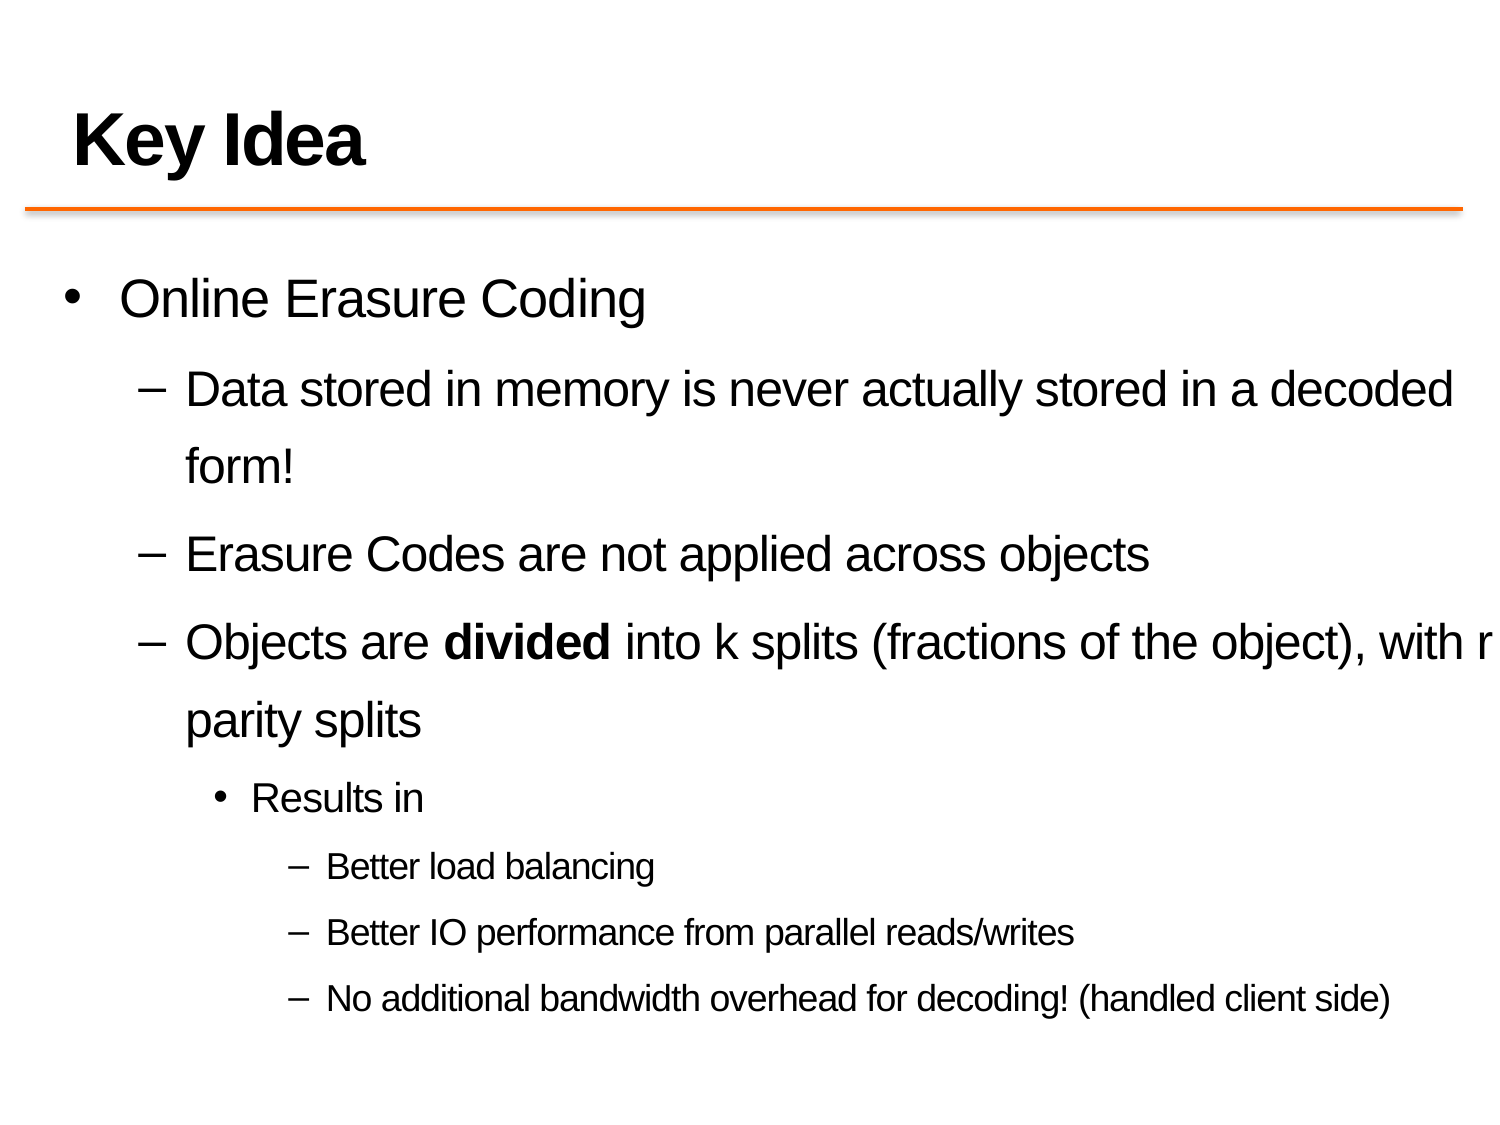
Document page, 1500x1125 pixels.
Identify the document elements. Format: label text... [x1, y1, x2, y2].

title Key Idea [57, 12, 1463, 188]
list Online Erasure Coding Data stored in memory is never actually stored in a decoded form! Erasure Codes are not applied across objects Objects are divided into k splits (fractions of the object), with r parity splits Results in Better load balancing Better IO performance from parallel reads/writes No additional bandwidth overhead for decoding! (handled client side) [57, 237, 1500, 1125]
